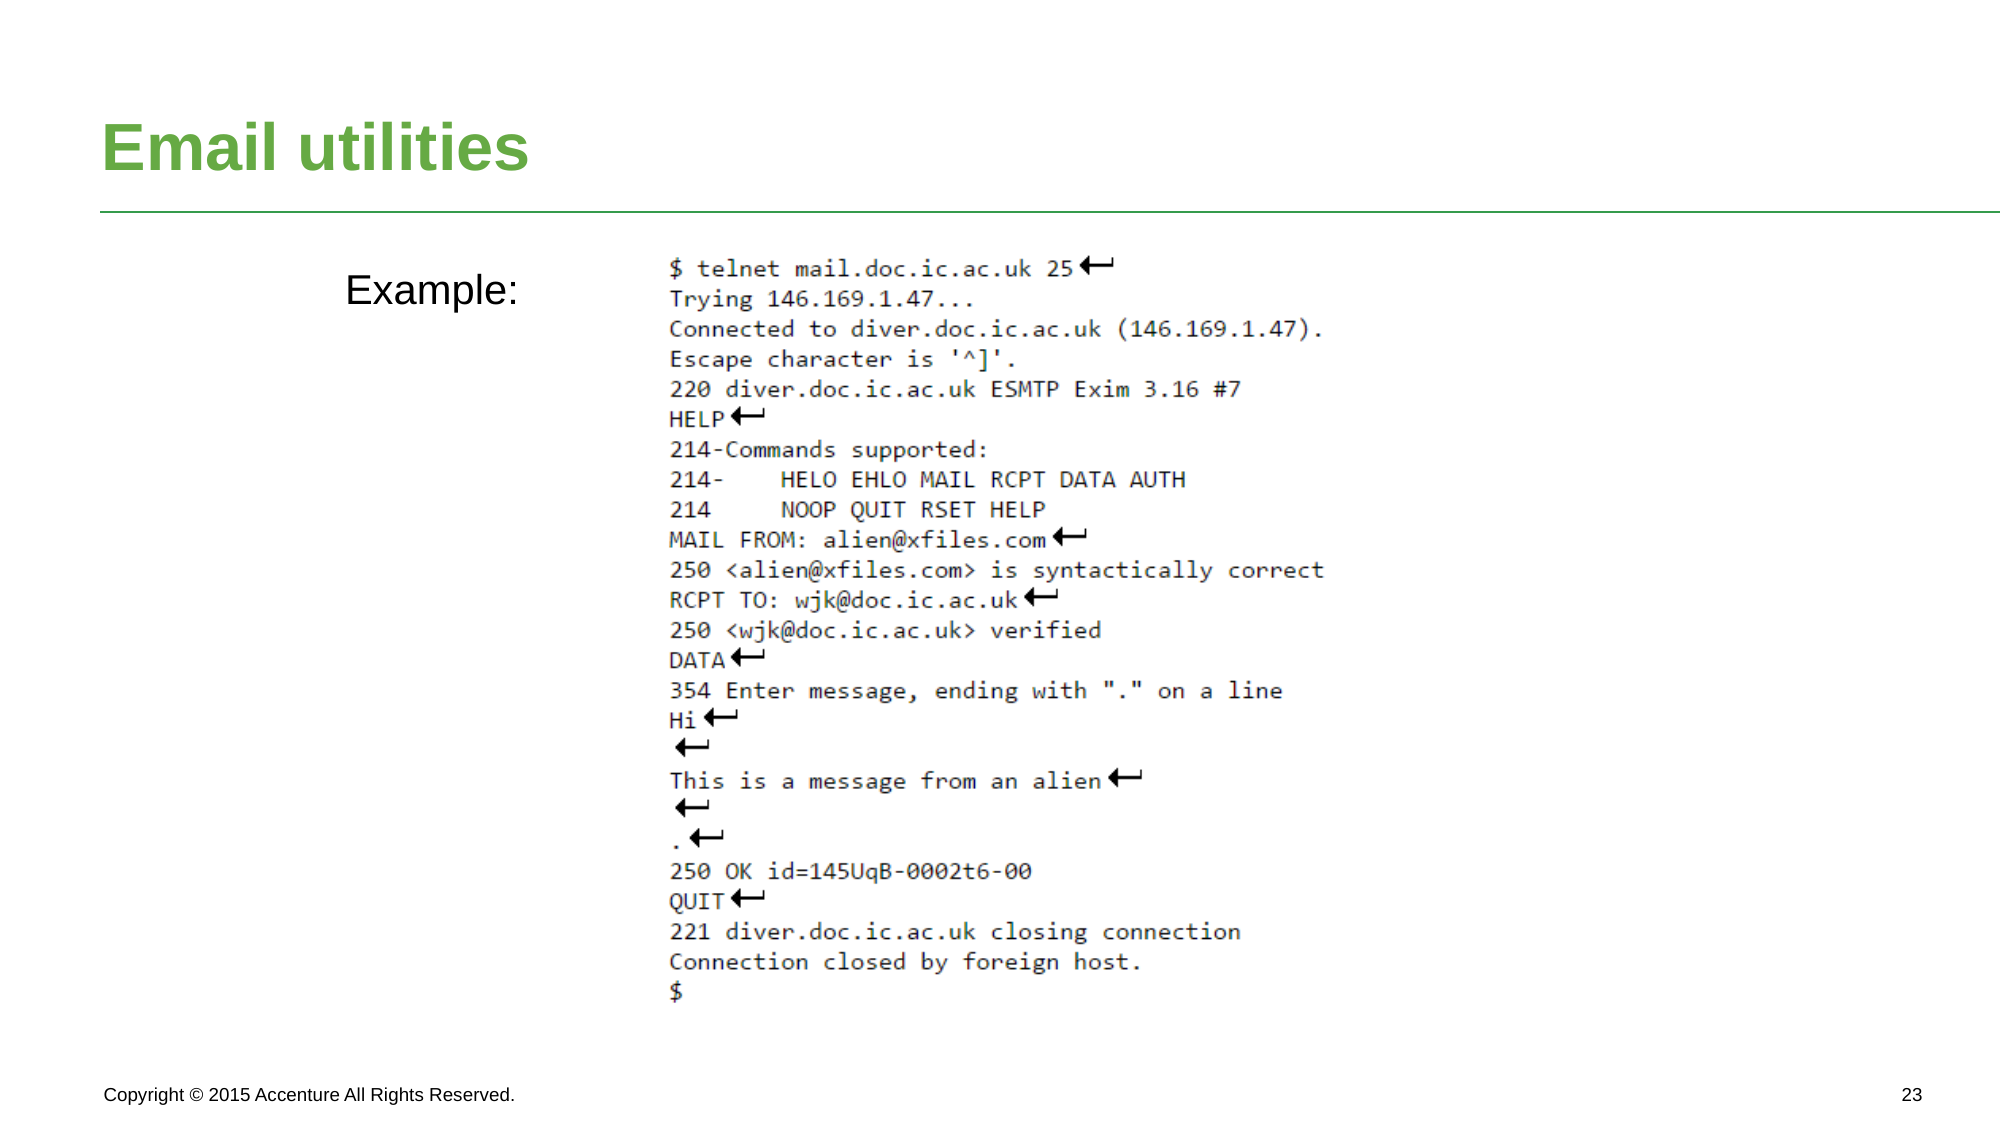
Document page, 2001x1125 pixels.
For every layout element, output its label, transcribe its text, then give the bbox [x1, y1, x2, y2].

picture [652, 244, 1348, 1017]
slide_number 22 [1566, 1067, 1939, 1114]
list Example: [329, 260, 1691, 1046]
footer Copyright © 2015 Accenture All Rights Reserved. [88, 1036, 1072, 1113]
title Email utilities [86, 20, 1921, 194]
